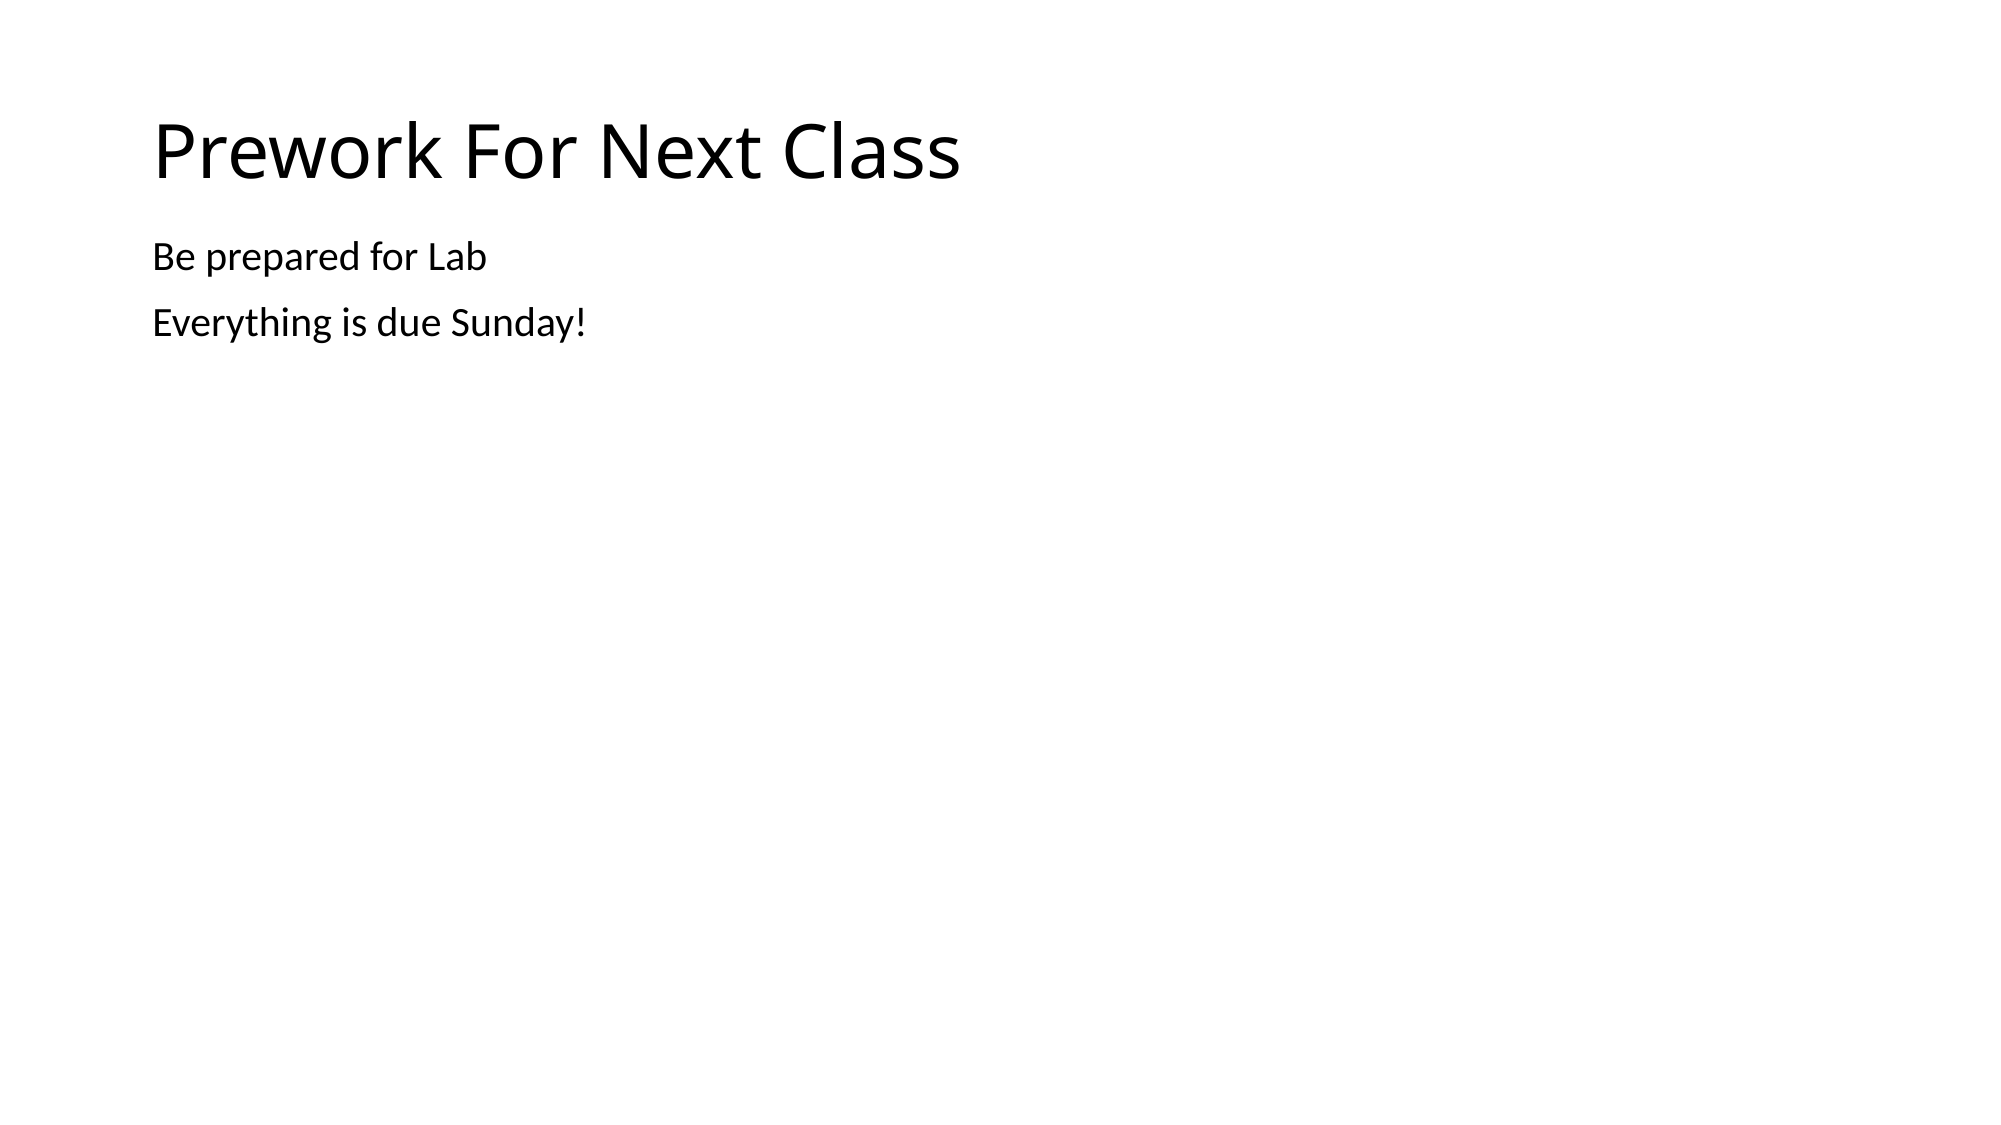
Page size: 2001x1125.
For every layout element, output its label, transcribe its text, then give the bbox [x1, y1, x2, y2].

list Be prepared for Lab Everything is due Sunday! [137, 226, 1863, 1032]
title Prework For Next Class [137, 92, 1863, 215]
